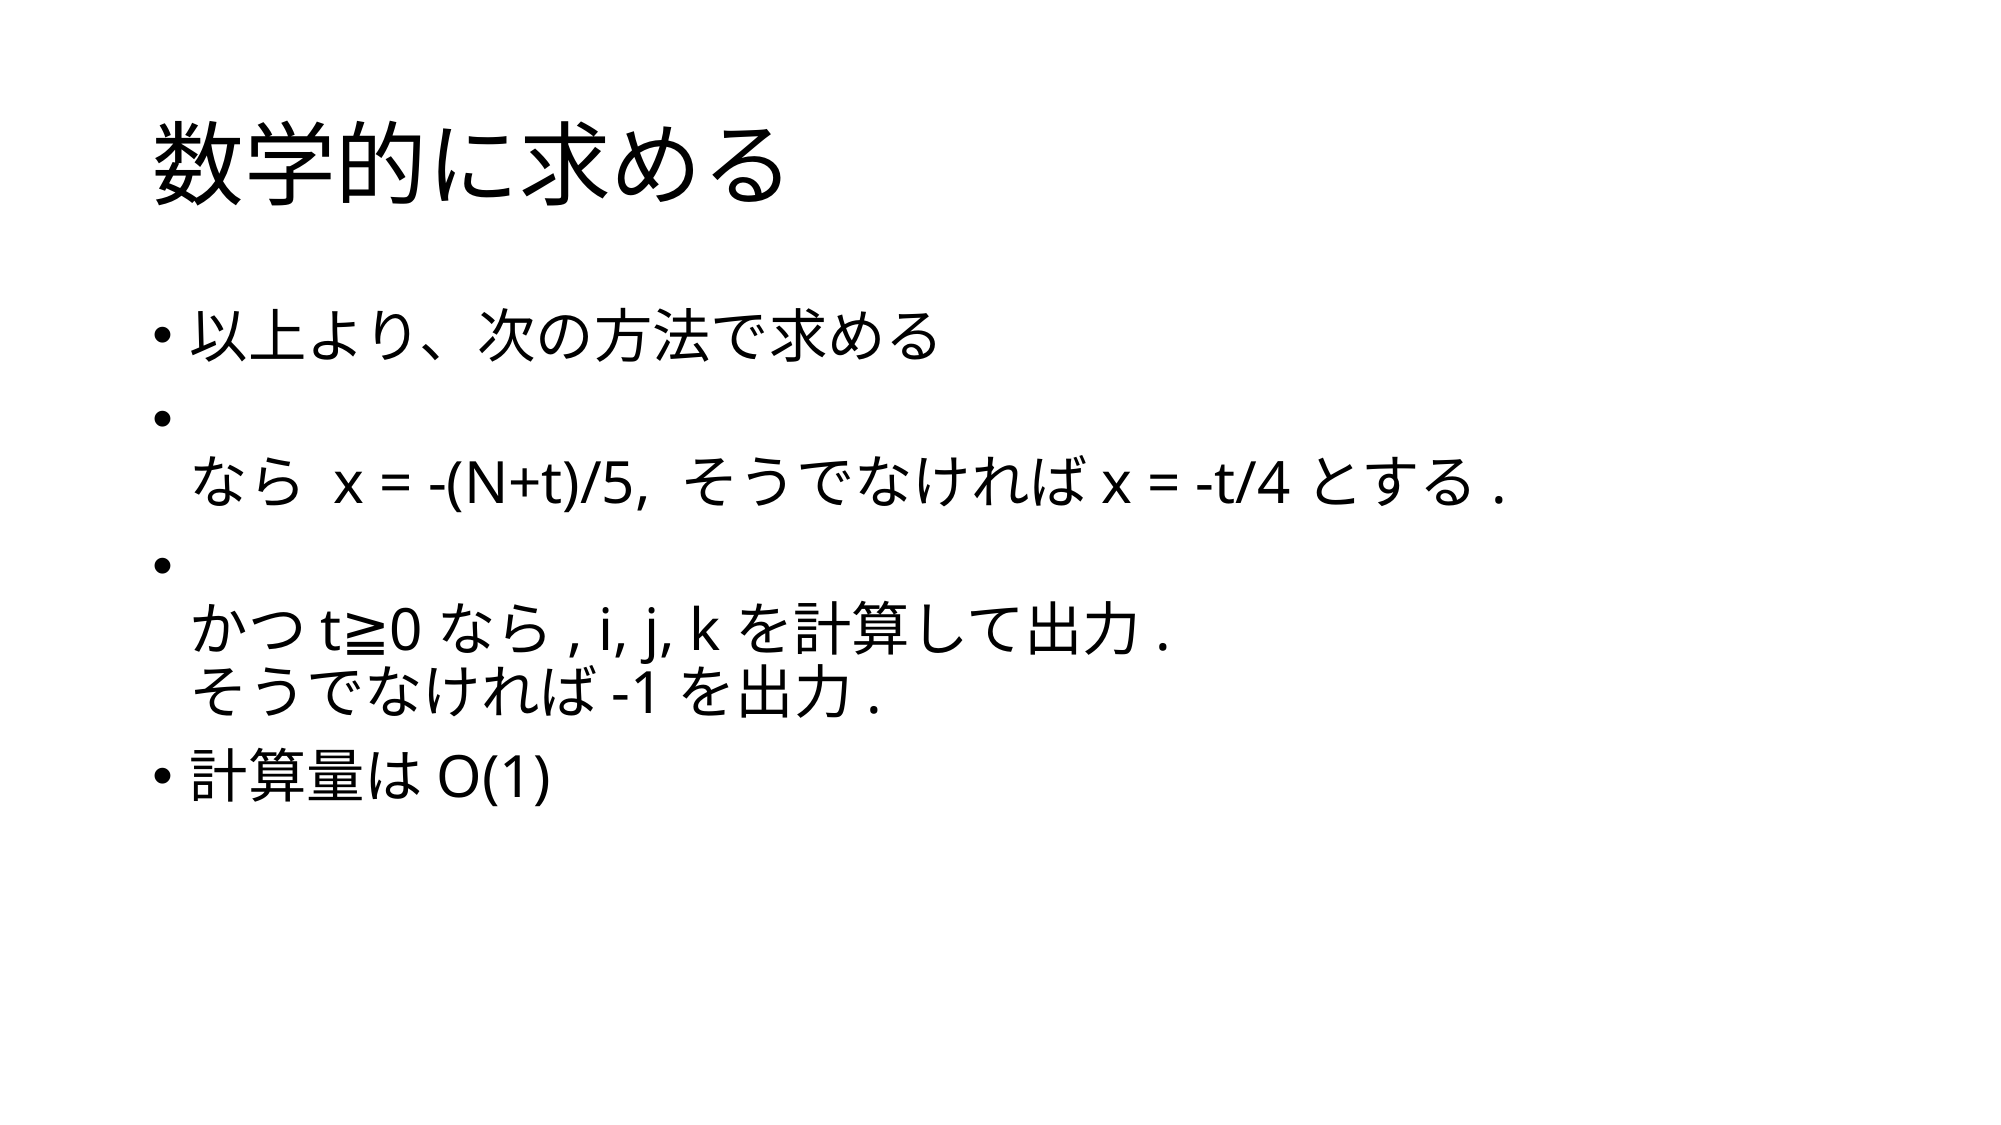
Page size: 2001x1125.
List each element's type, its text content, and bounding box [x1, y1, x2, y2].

title 数学的に求める [137, 59, 1863, 278]
